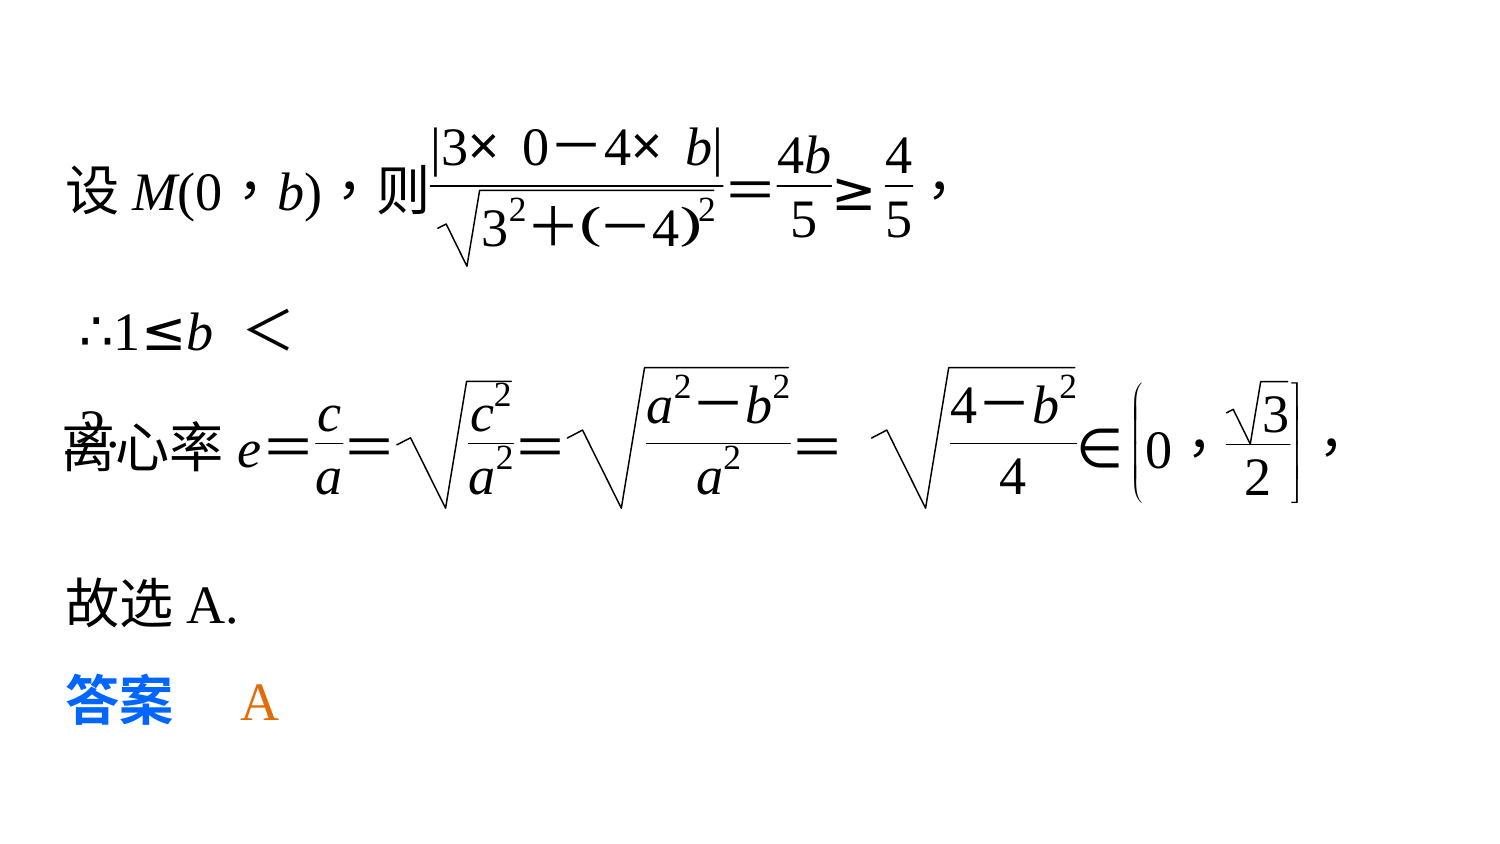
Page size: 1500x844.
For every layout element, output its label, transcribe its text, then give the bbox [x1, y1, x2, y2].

text_box ∴1≤b＜2. [64, 322, 324, 362]
text_box 故选A. 答案 A [50, 529, 1495, 739]
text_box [64, 110, 1363, 315]
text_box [61, 363, 1418, 563]
